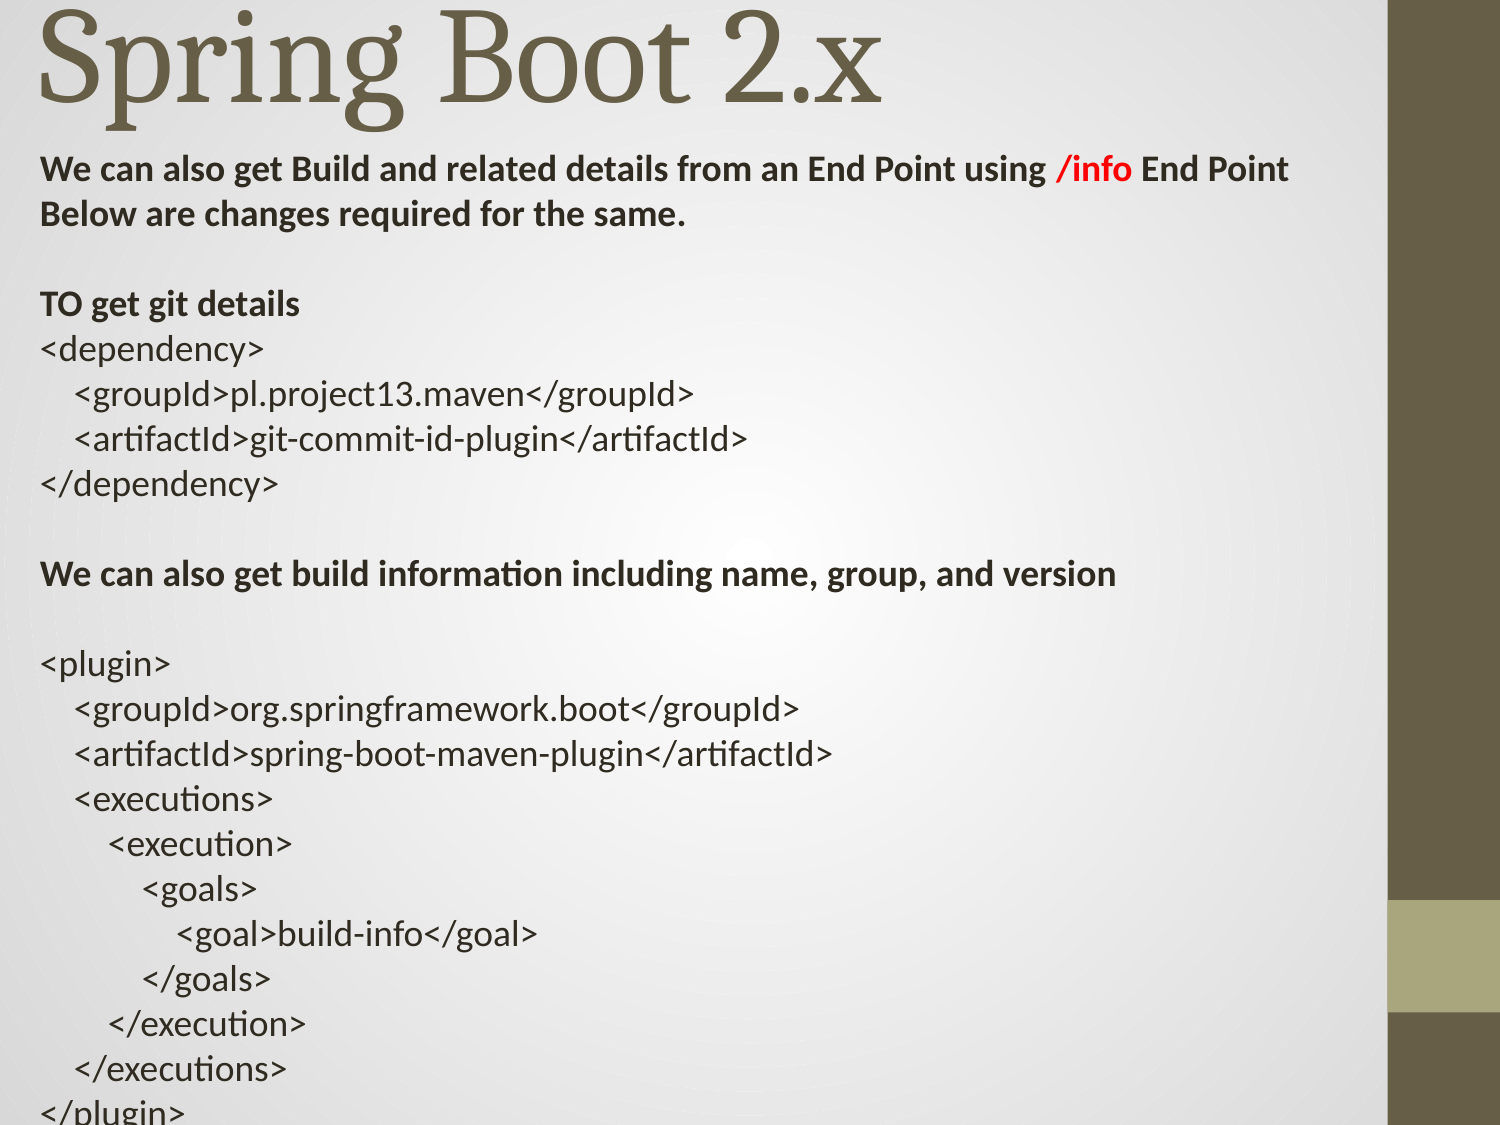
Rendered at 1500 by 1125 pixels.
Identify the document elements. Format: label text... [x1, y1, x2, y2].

text_box We can also get Build and related details from an End Point using /info End Point Below are changes required for the same. TO get git details <dependency> <groupId>pl.project13.maven</groupId> <artifactId>git-commit-id-plugin</artifactId> </dependency> We can also get build information including name, group, and version <plugin> <groupId>org.springframework.boot</groupId> <artifactId>spring-boot-maven-plugin</artifactId> <executions> <execution> <goals> <goal>build-info</goal> </goals> </execution> </executions> </plugin> [24, 136, 1475, 1125]
title Spring Boot 2.x [24, 0, 1300, 136]
